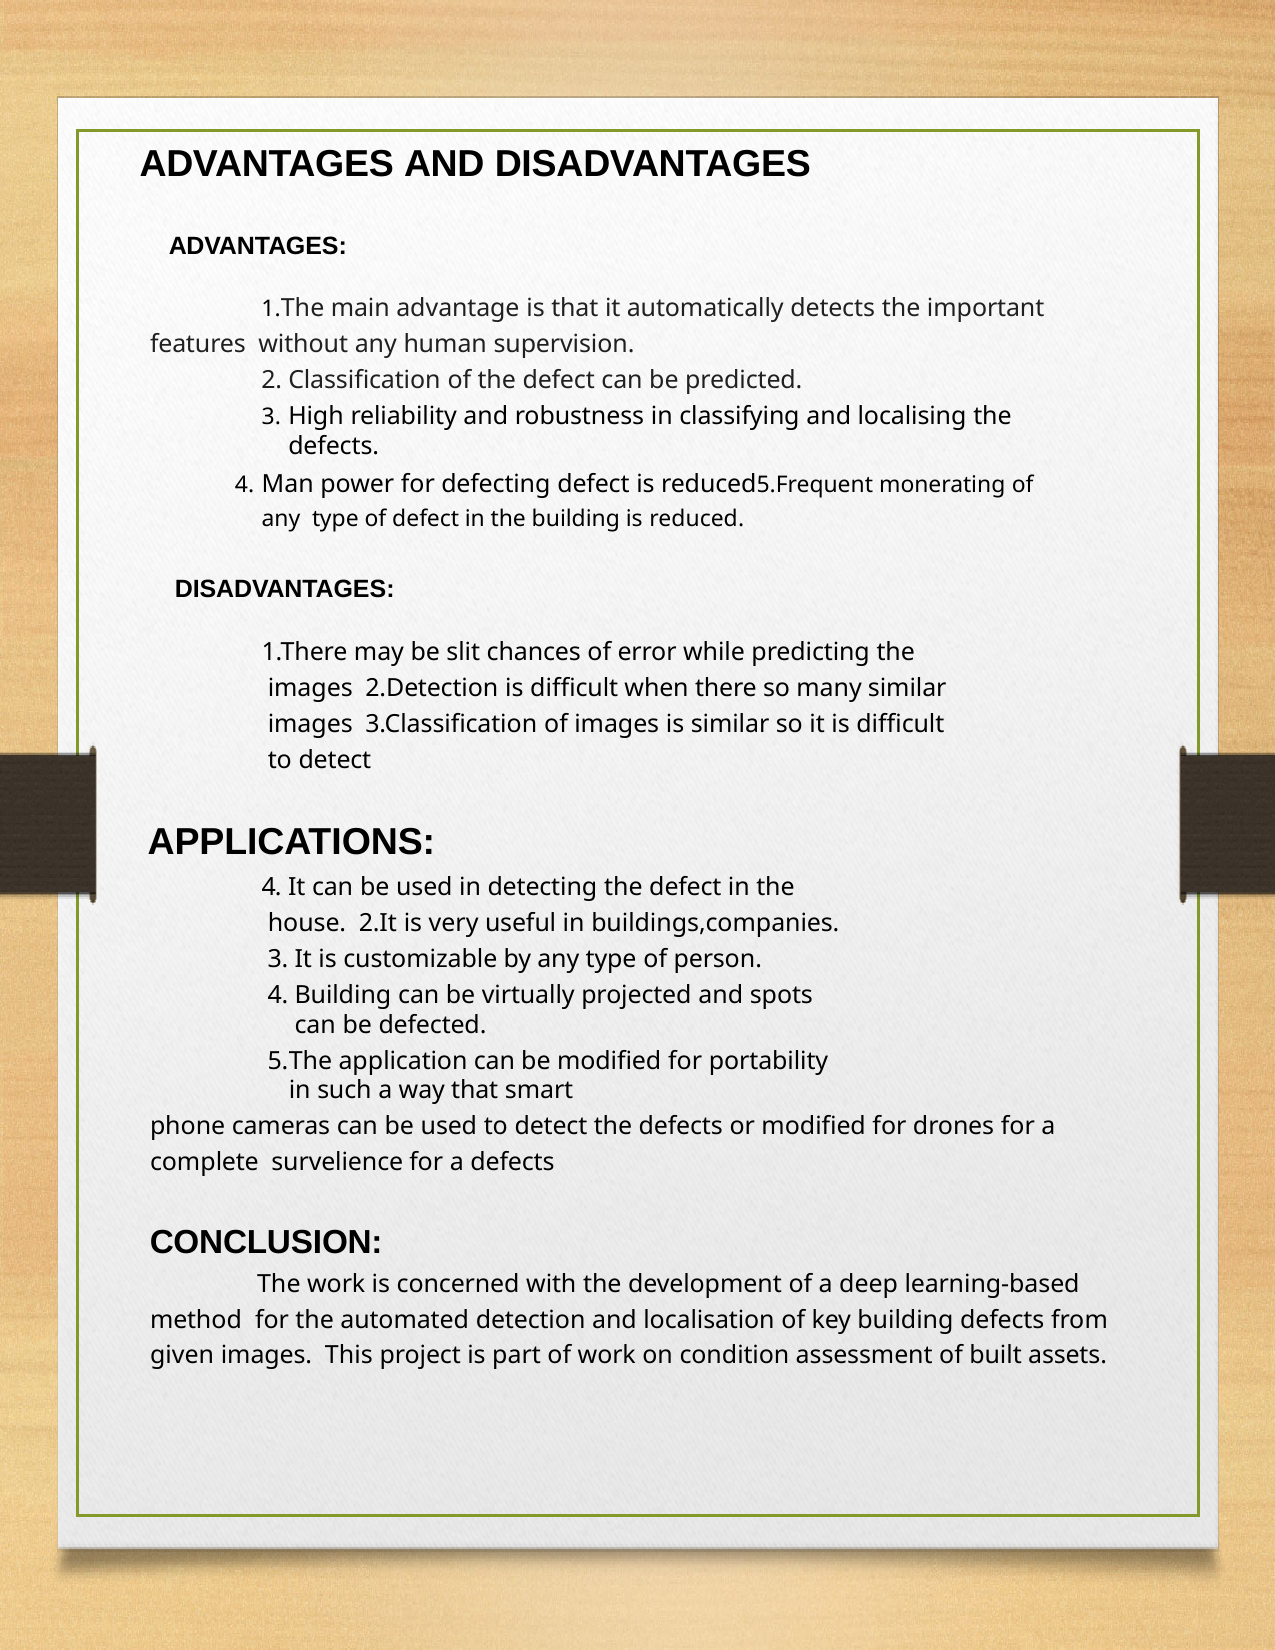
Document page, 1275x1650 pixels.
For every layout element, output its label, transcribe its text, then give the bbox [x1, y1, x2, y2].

picture [0, 0, 1275, 1650]
text_box ADVANTAGES: The main advantage is that it automatically detects the important features without any human supervision. Classification of the defect can be predicted. High reliability and robustness in classifying and localising the defects. Man power for defecting defect is reduced5.Frequent monerating of any type of defect in the building is reduced. DISADVANTAGES: 1.There may be slit chances of error while predicting the images 2.Detection is difficult when there so many similar images 3.Classification of images is similar so it is difficult to detect APPLICATIONS: 4. It can be used in detecting the defect in the house. 2.It is very useful in buildings,companies. It is customizable by any type of person. Building can be virtually projected and spots can be defected. The application can be modified for portability in such a way that smart phone cameras can be used to detect the defects or modified for drones for a complete survelience for a defects CONCLUSION: The work is concerned with the development of a deep learning-based method for the automated detection and localisation of key building defects from given images. This project is part of work on condition assessment of built assets. [147, 227, 1126, 1369]
text_box ADVANTAGES AND DISADVANTAGES [137, 136, 826, 184]
